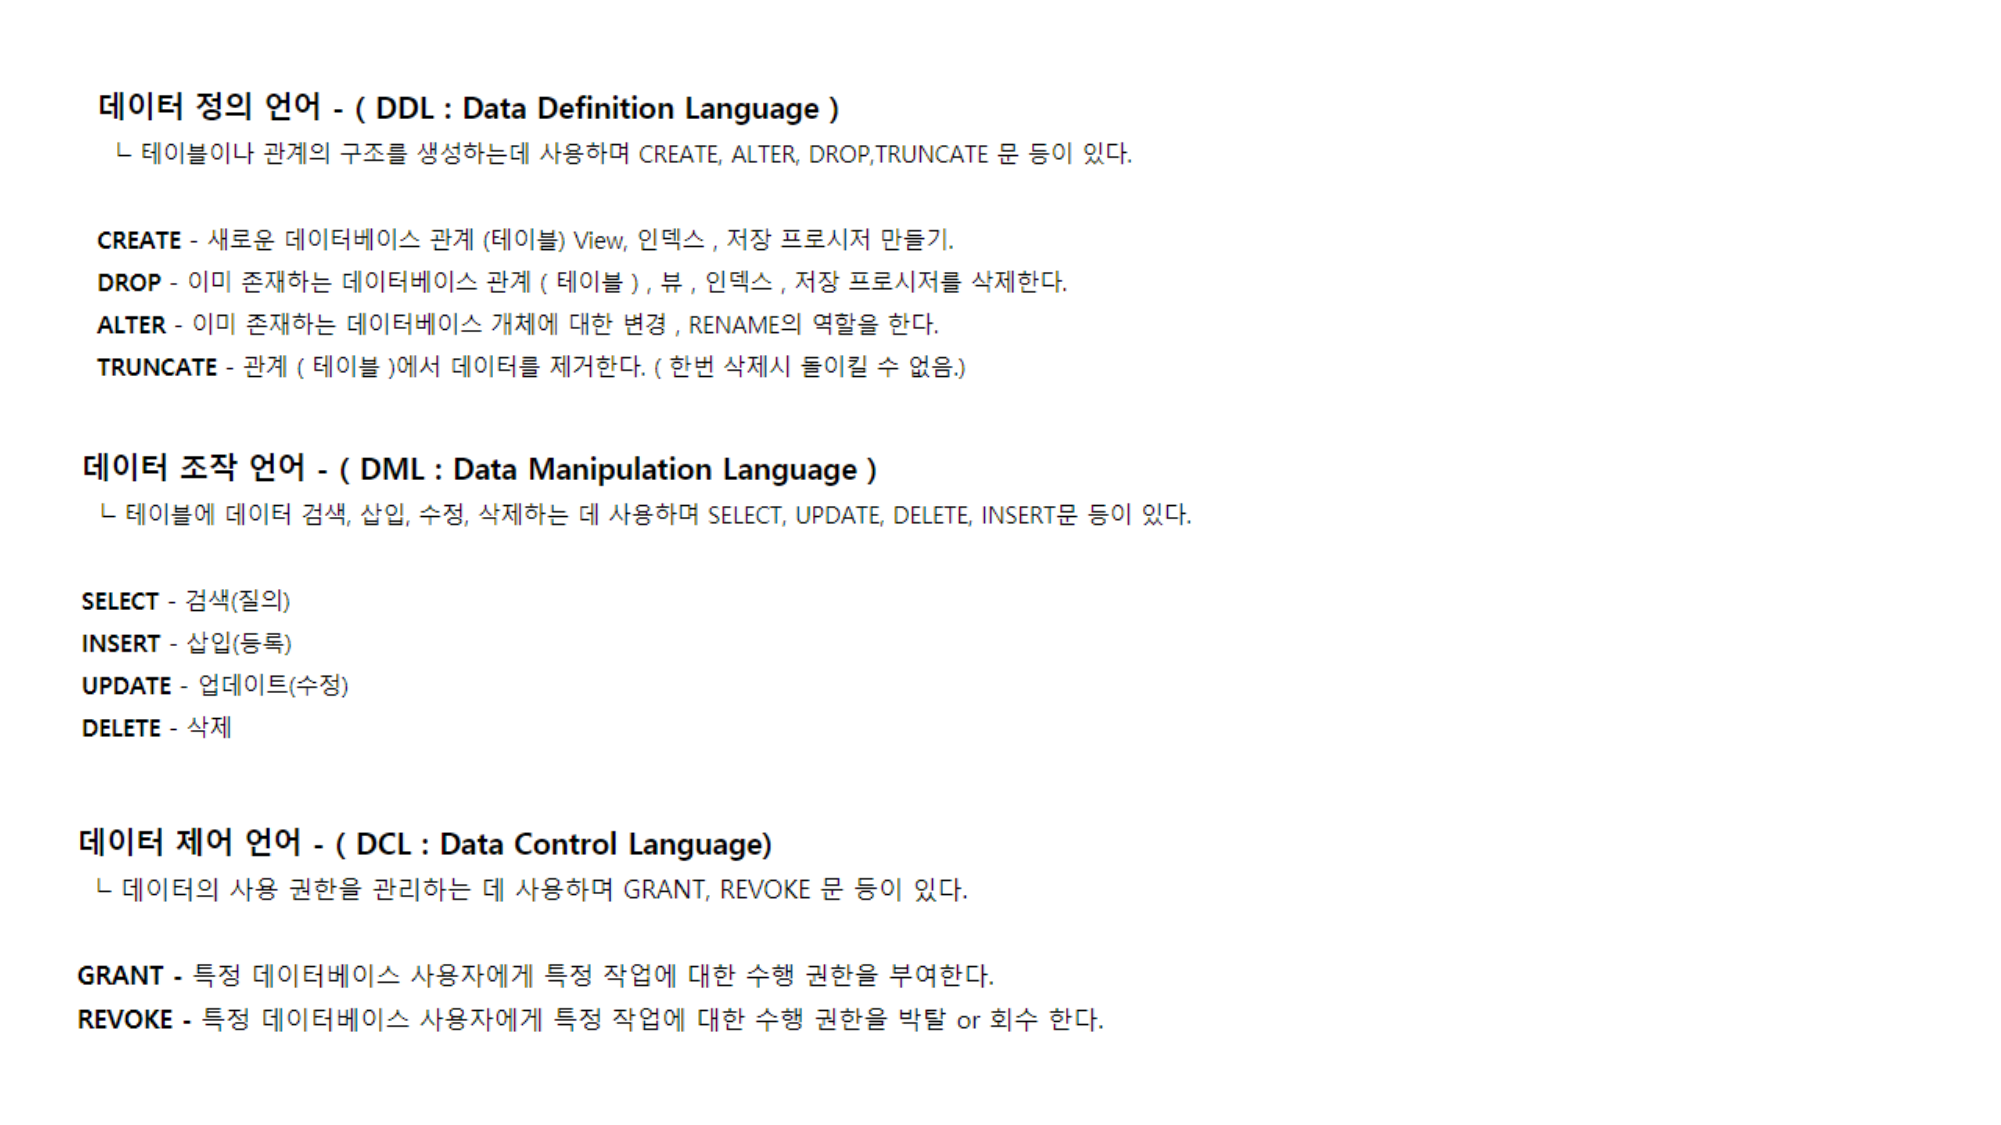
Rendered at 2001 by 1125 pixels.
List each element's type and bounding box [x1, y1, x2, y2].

picture [78, 72, 1164, 412]
picture [66, 433, 1228, 765]
picture [57, 800, 1173, 1093]
